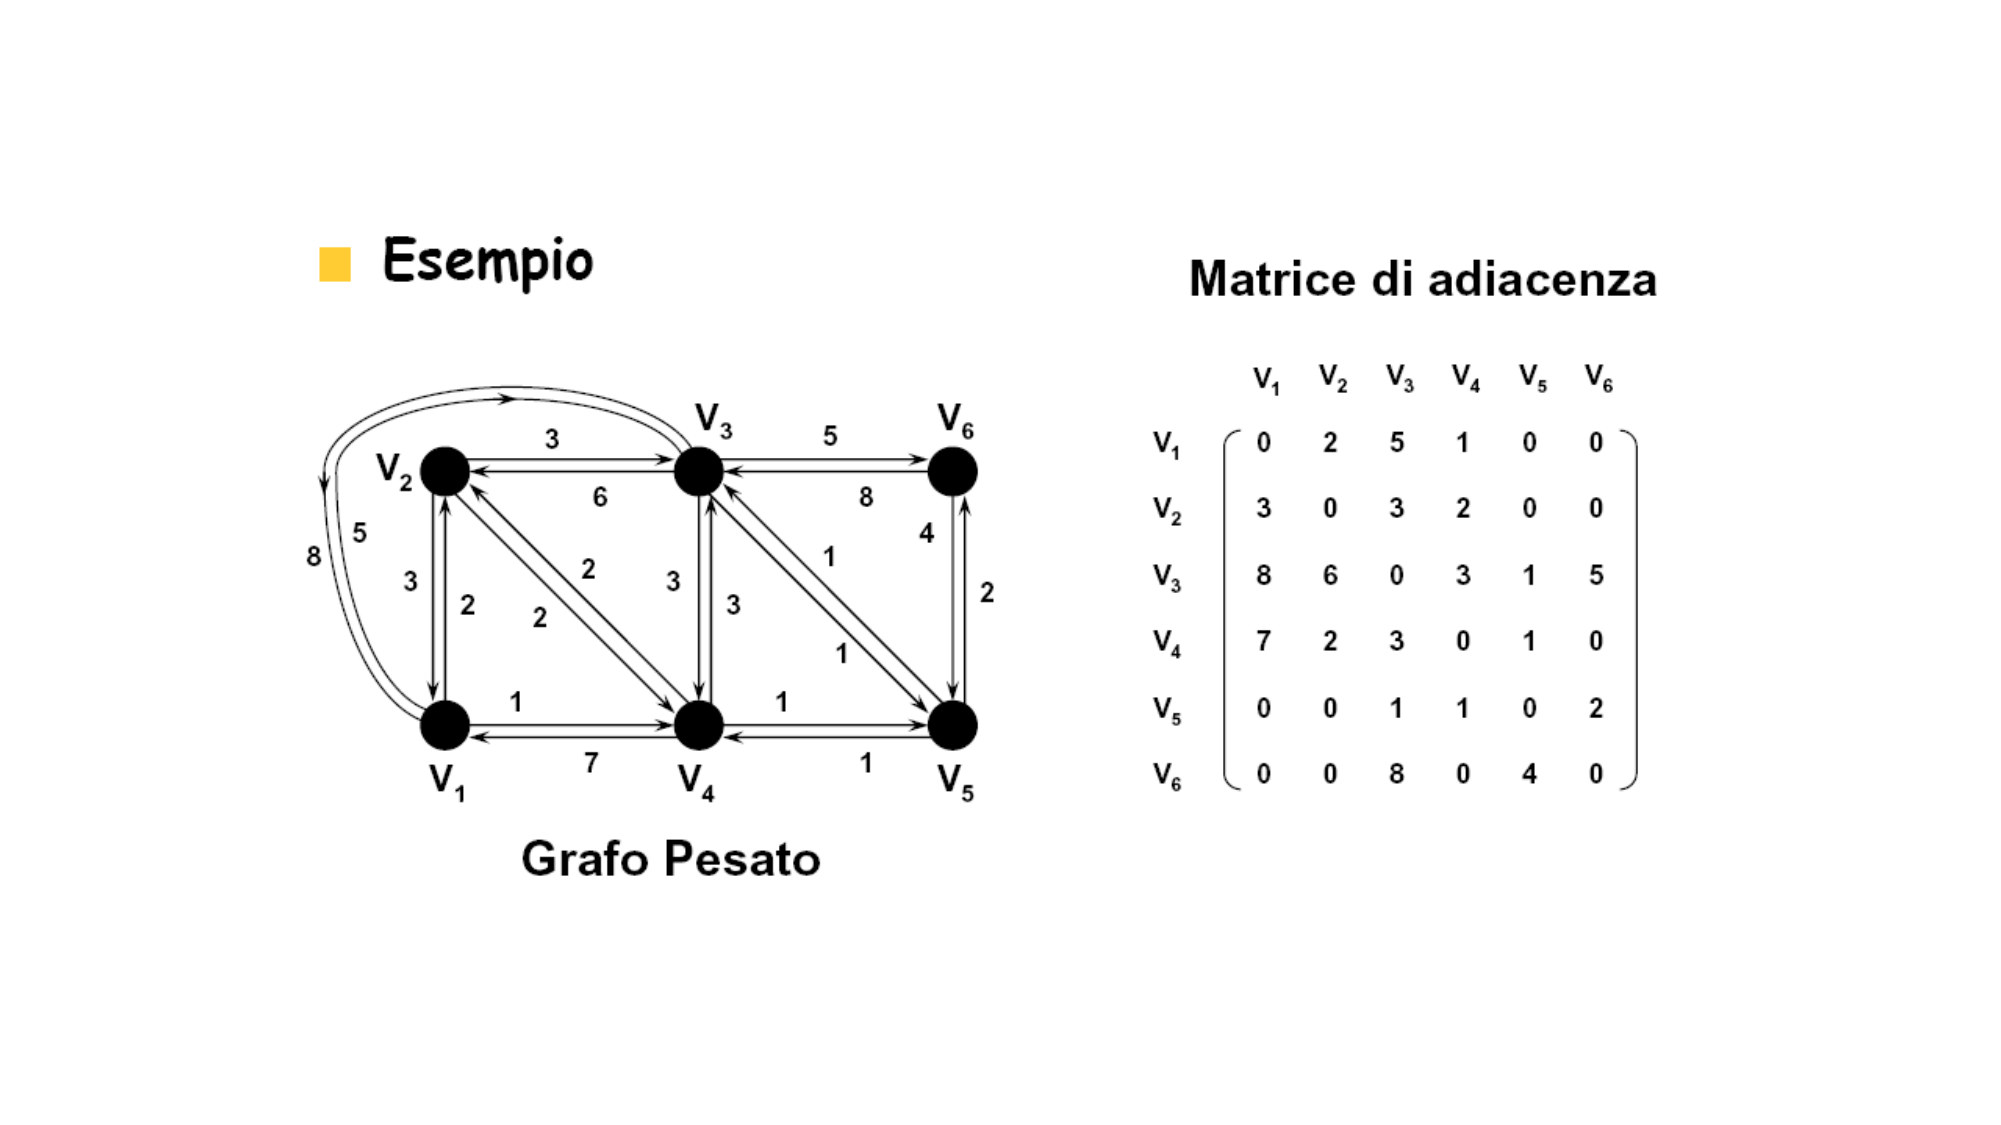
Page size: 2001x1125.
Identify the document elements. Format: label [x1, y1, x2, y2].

picture [301, 209, 1699, 916]
